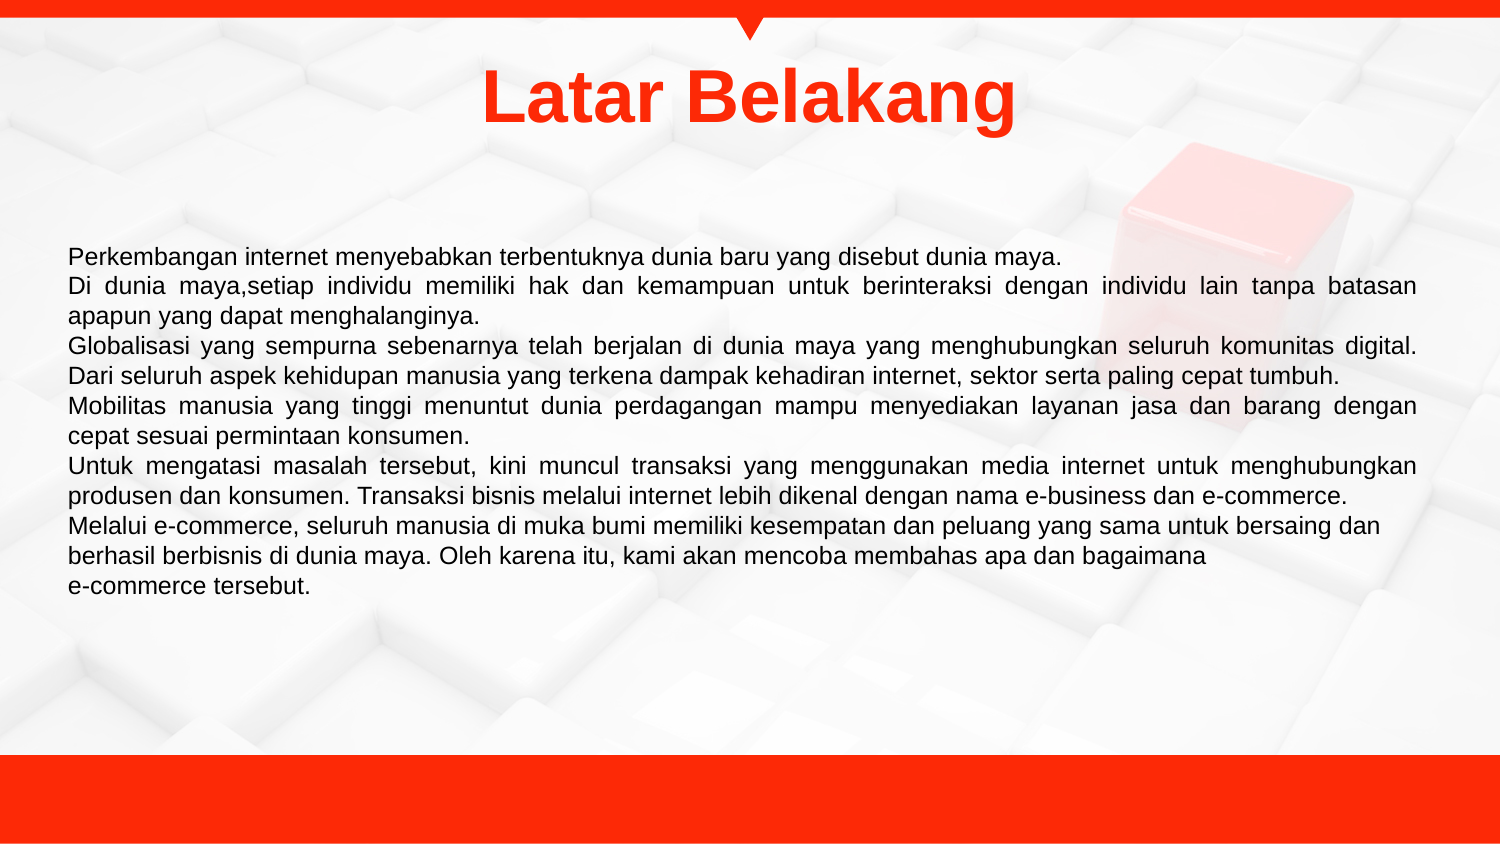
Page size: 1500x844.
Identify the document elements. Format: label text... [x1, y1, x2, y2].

text_box Perkembangan internet menyebabkan terbentuknya dunia baru yang disebut dunia maya. Di dunia maya,setiap individu memiliki hak dan kemampuan untuk berinteraksi dengan individu lain tanpa batasan apapun yang dapat menghalanginya. Globalisasi yang sempurna sebenarnya telah berjalan di dunia maya yang menghubungkan seluruh komunitas digital. Dari seluruh aspek kehidupan manusia yang terkena dampak kehadiran internet, sektor serta paling cepat tumbuh. Mobilitas manusia yang tinggi menuntut dunia perdagangan mampu menyediakan layanan jasa dan barang dengan cepat sesuai permintaan konsumen. Untuk mengatasi masalah tersebut, kini muncul transaksi yang menggunakan media internet untuk menghubungkan produsen dan konsumen. Transaksi bisnis melalui internet lebih dikenal dengan nama e-business dan e-commerce. Melalui e-commerce, seluruh manusia di muka bumi memiliki kesempatan dan peluang yang sama untuk bersaing dan berhasil berbisnis di dunia maya. Oleh karena itu, kami akan mencoba membahas apa dan bagaimana e-commerce tersebut. [53, 232, 1436, 607]
title Latar Belakang [0, 19, 1500, 165]
picture [0, 165, 1500, 755]
